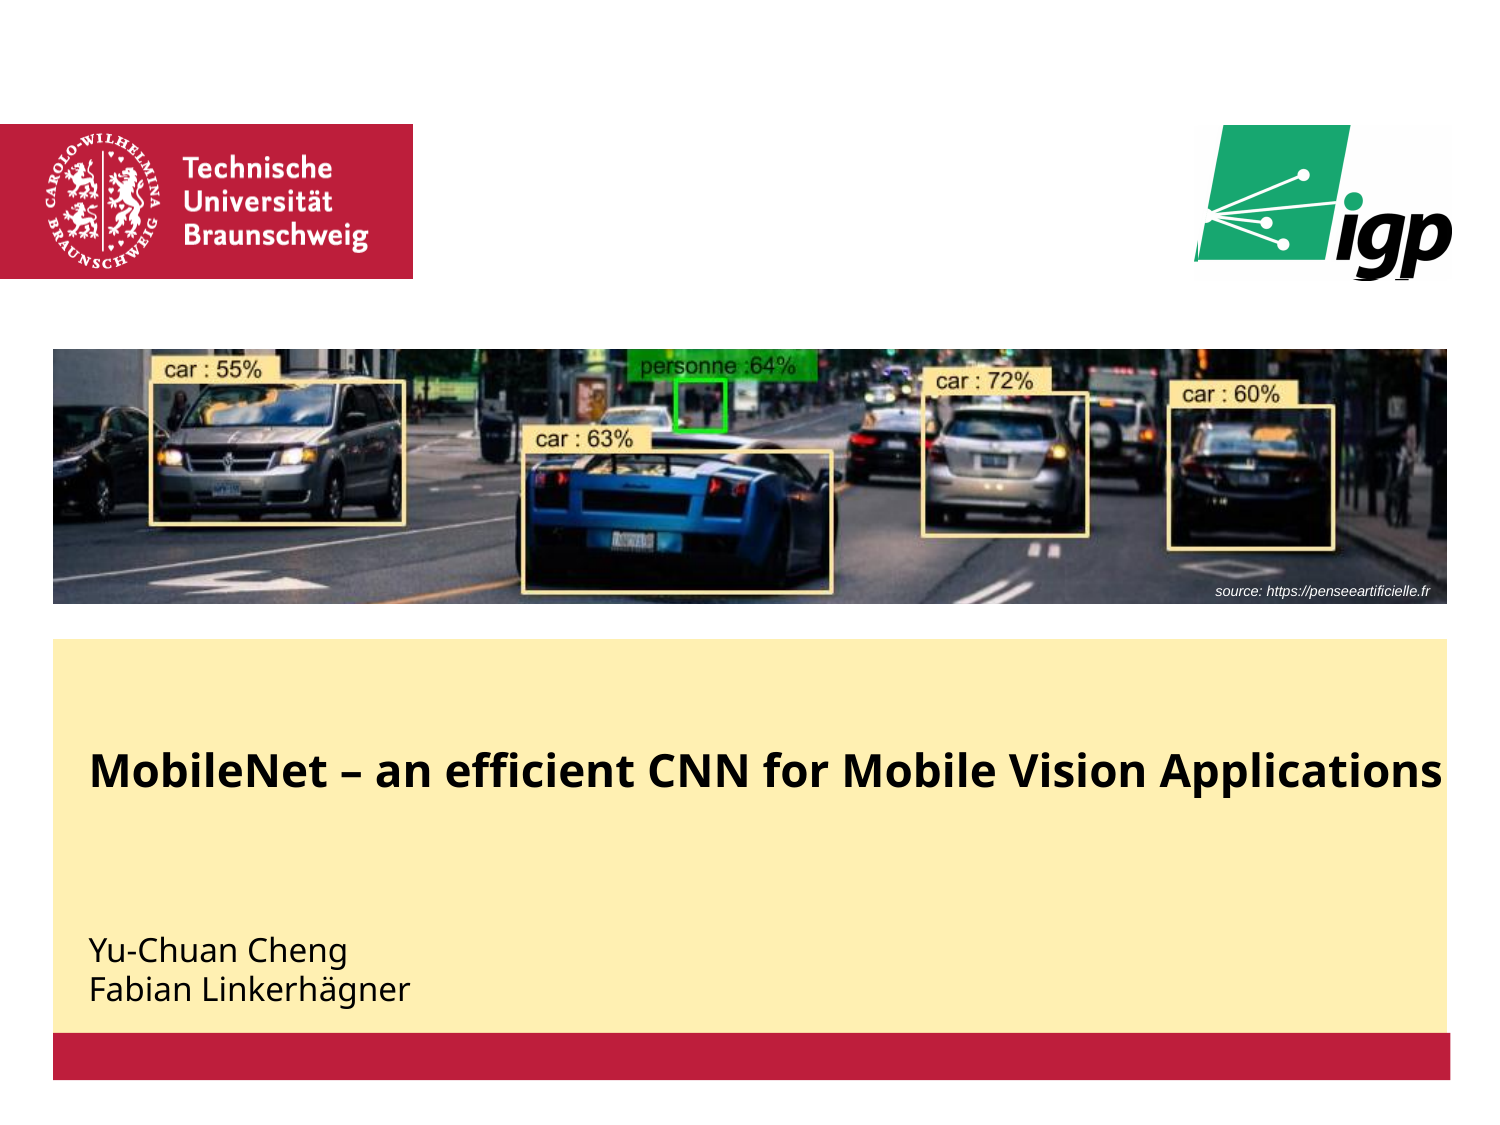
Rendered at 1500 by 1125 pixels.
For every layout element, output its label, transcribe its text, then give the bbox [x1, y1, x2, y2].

title MobileNet – an efficient CNN for Mobile Vision Applications [88, 763, 1452, 907]
subtitle Yu-Chuan Cheng Fabian Linkerhägner [88, 928, 1360, 1028]
picture [52, 349, 1448, 605]
picture [1194, 125, 1452, 281]
picture [0, 124, 413, 279]
